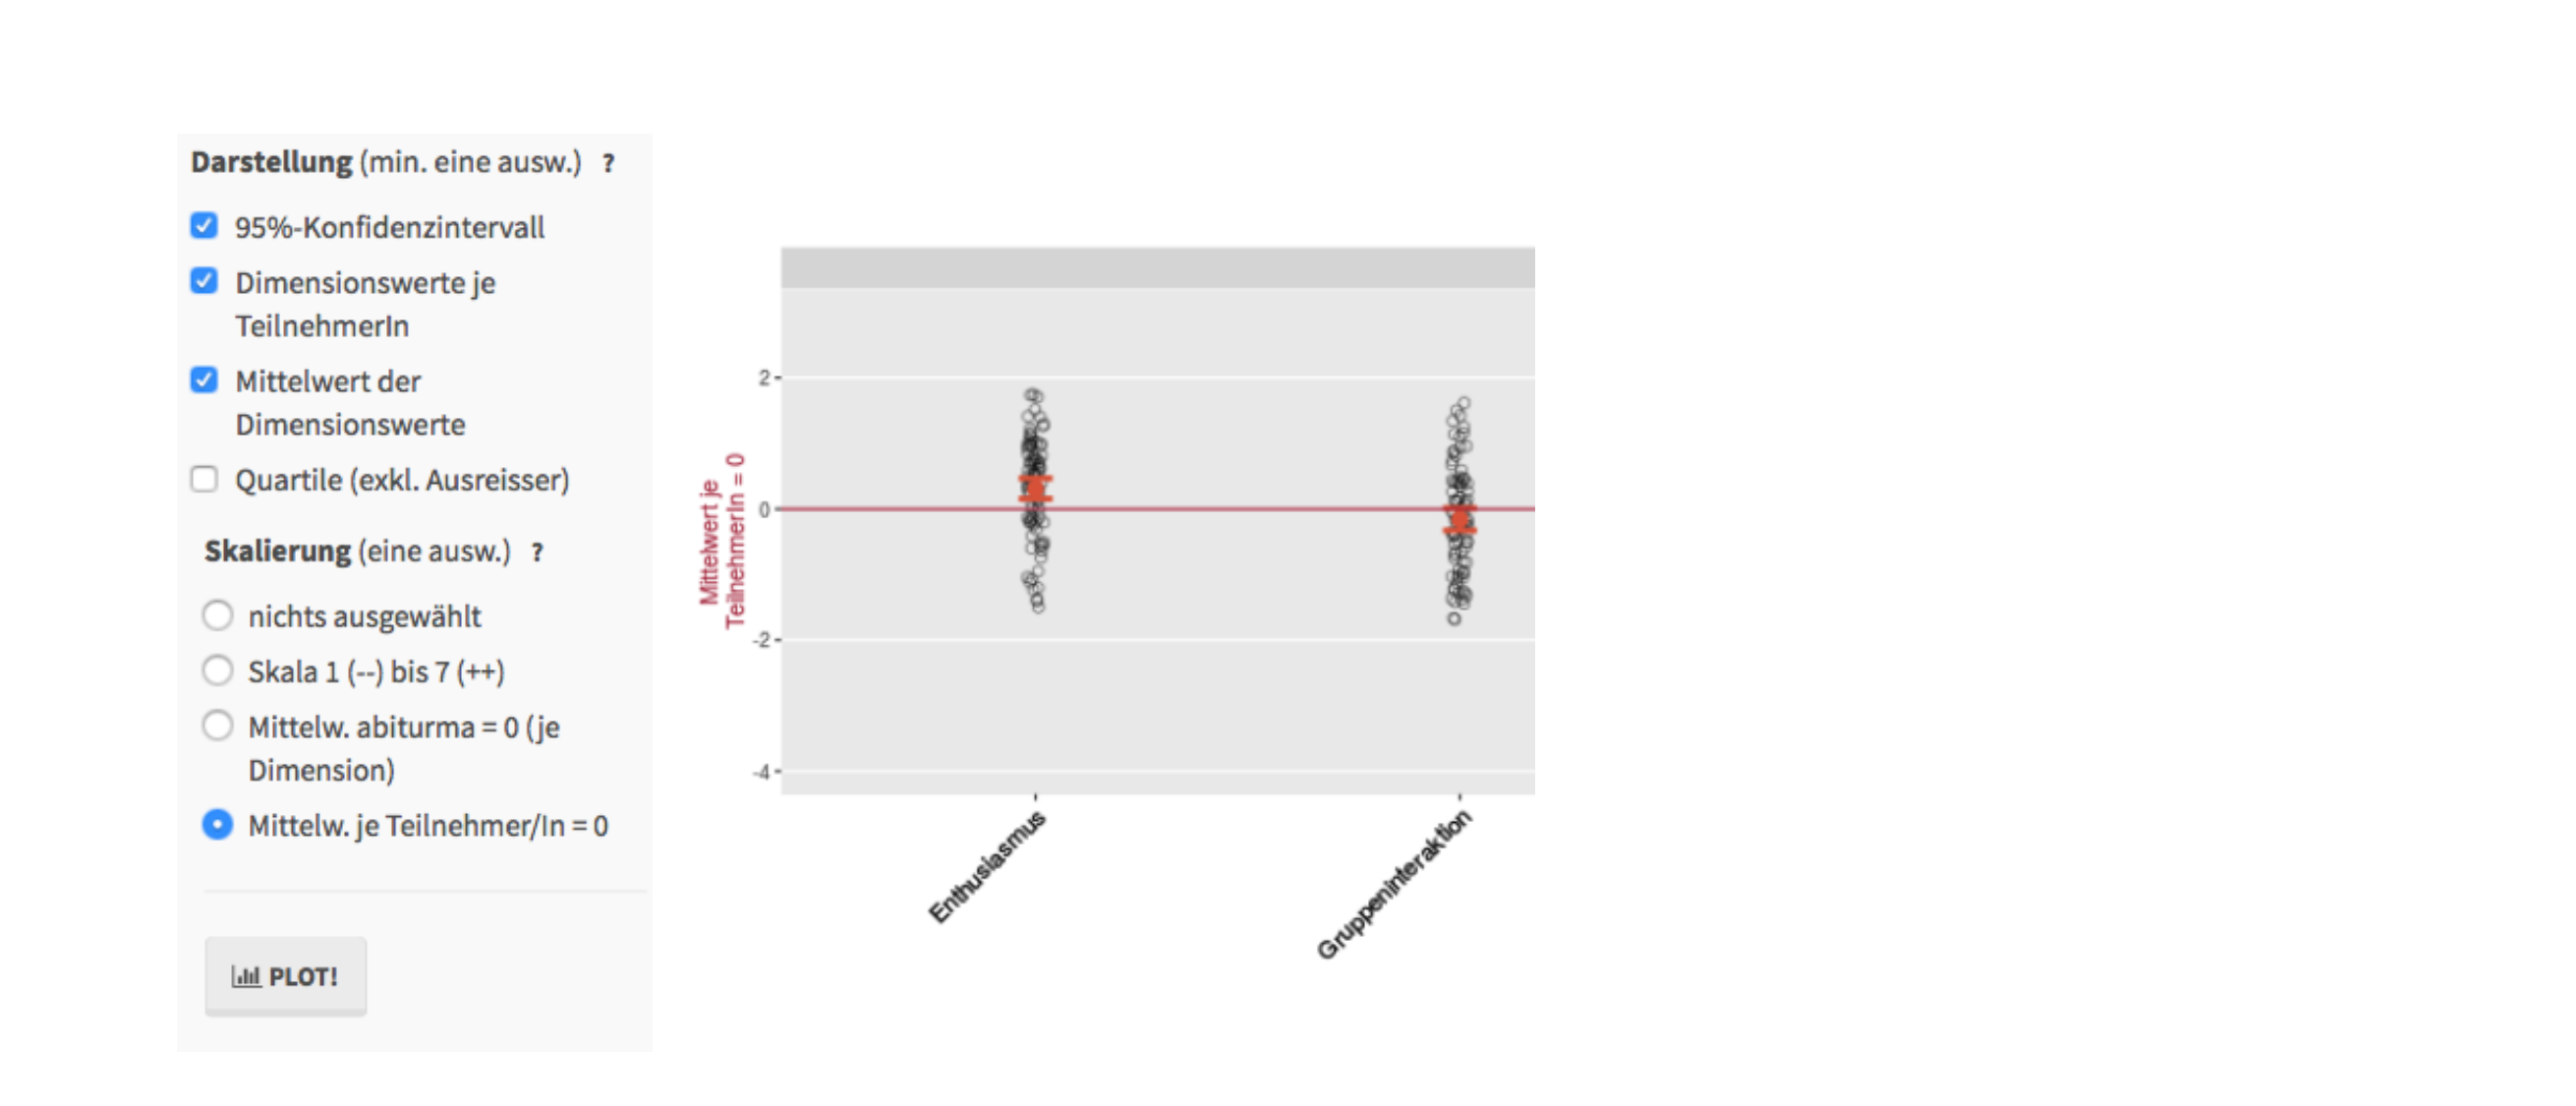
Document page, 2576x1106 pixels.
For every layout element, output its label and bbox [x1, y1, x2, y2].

picture [695, 231, 1535, 988]
picture [177, 134, 653, 1052]
